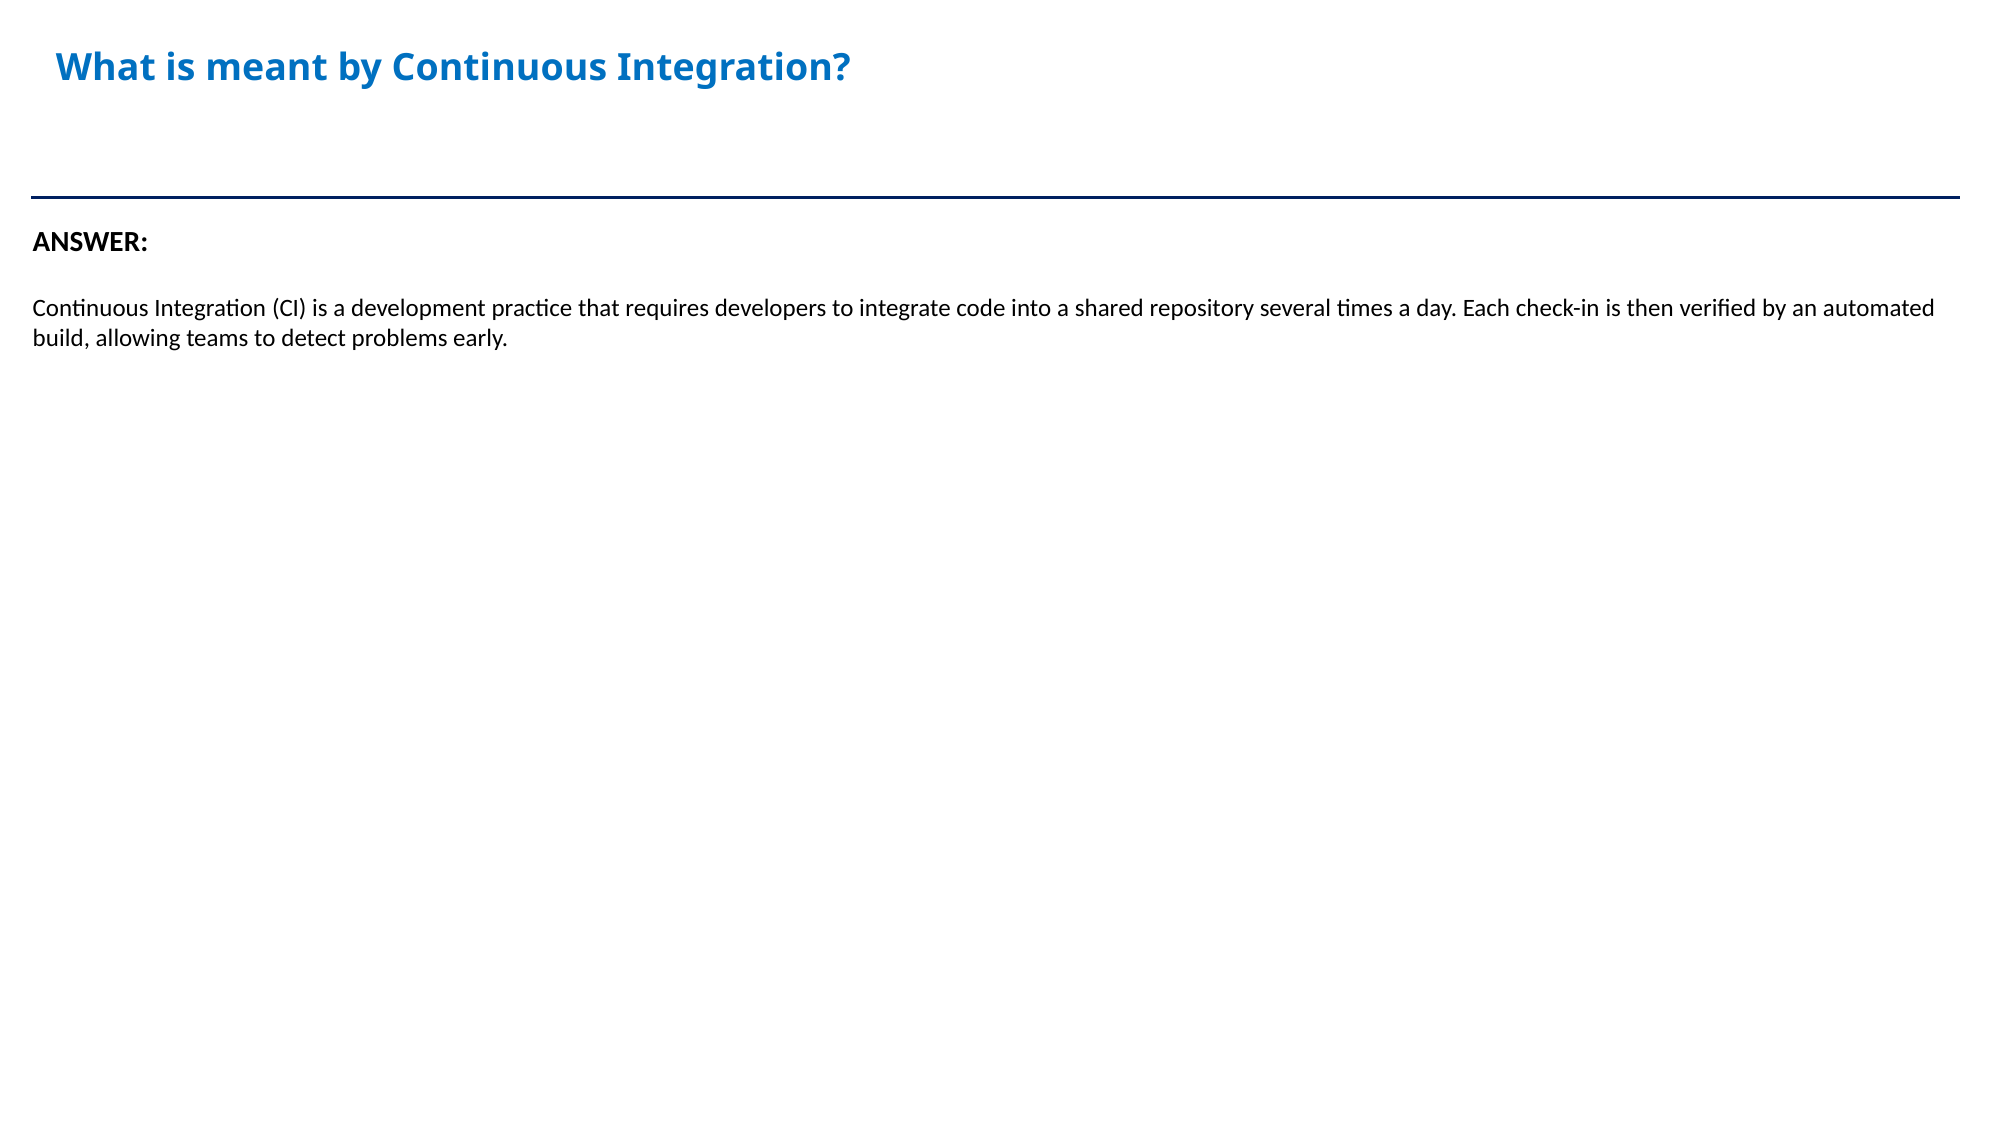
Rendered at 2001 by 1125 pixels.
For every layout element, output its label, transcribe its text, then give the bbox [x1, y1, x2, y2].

text_box ANSWER: Continuous Integration (CI) is a development practice that requires developers to integrate code into a shared repository several times a day. Each check-in is then verified by an automated build, allowing teams to detect problems early. [17, 214, 1960, 359]
text_box What is meant by Continuous Integration? [3, 32, 1318, 96]
